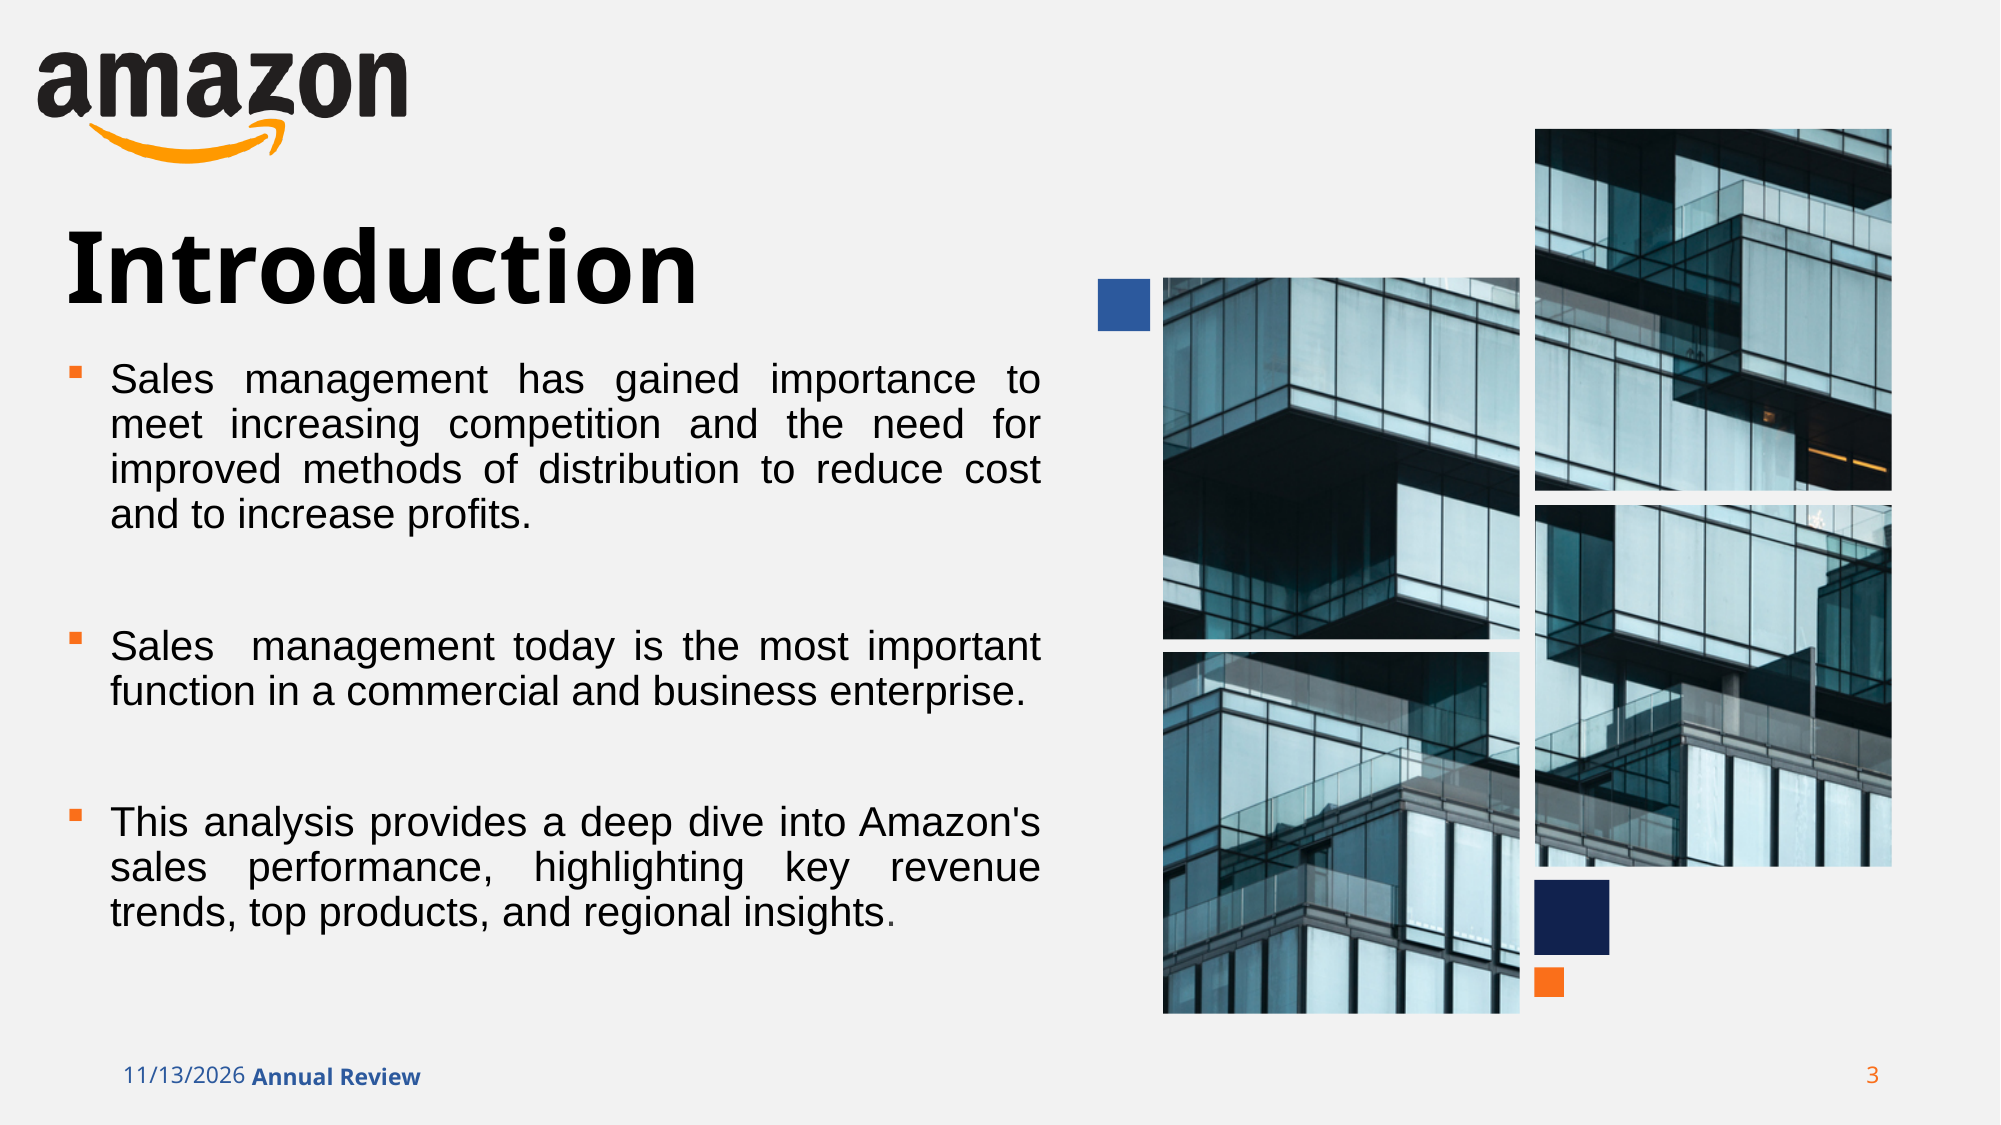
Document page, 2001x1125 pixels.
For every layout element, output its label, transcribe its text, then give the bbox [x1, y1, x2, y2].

title Introduction [51, 209, 753, 324]
picture [0, 0, 443, 210]
picture [1163, 128, 1892, 1014]
list Sales management has gained importance to meet increasing competition and the need for improved methods of distribution to reduce cost and to increase profits. Sales management today is the most important function in a commercial and business enterprise. This analysis provides a deep dive into Amazon's sales performance, highlighting key revenue trends, top products, and regional insights. [51, 349, 1057, 971]
